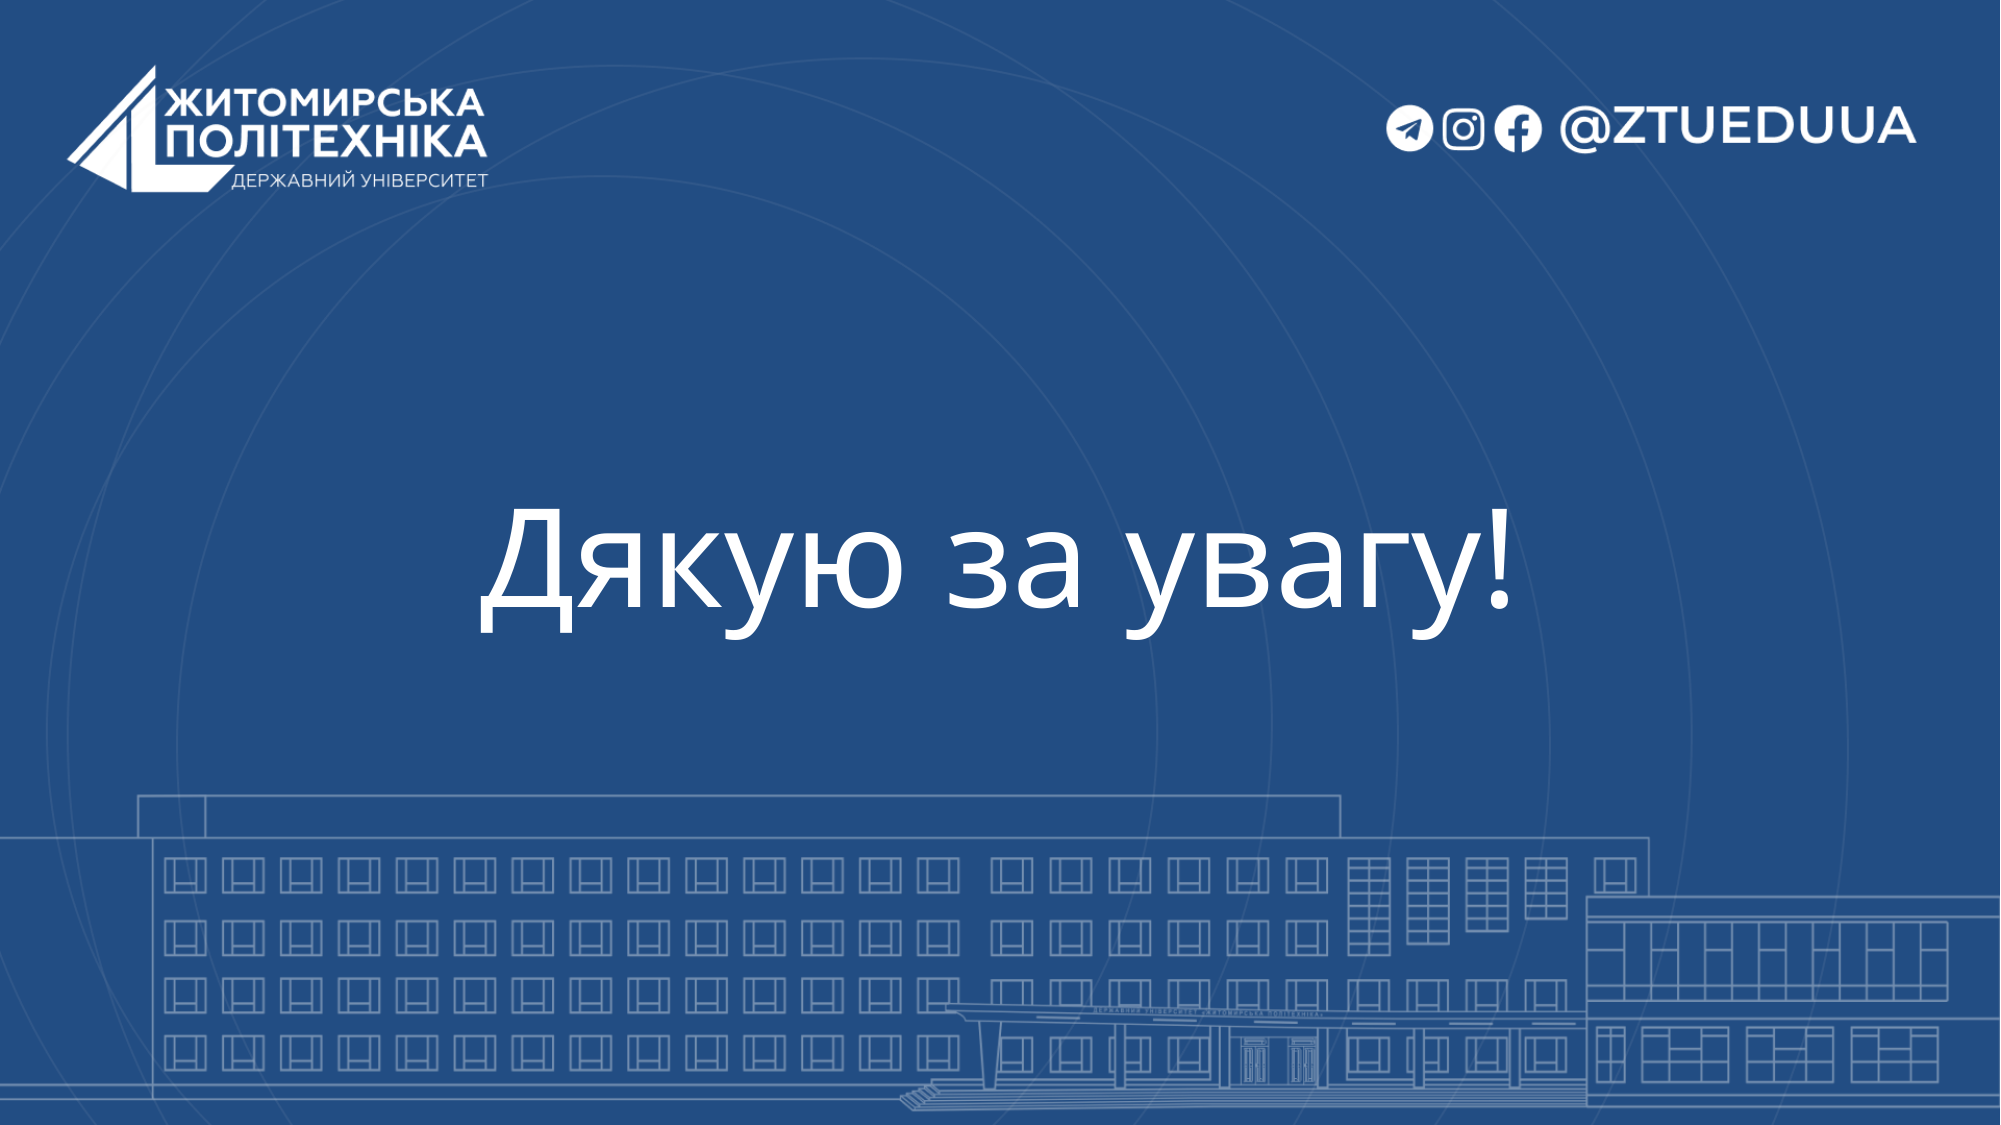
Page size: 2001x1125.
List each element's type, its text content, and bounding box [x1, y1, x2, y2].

title Дякую за увагу! [54, 300, 1945, 825]
picture [0, 0, 2000, 1125]
